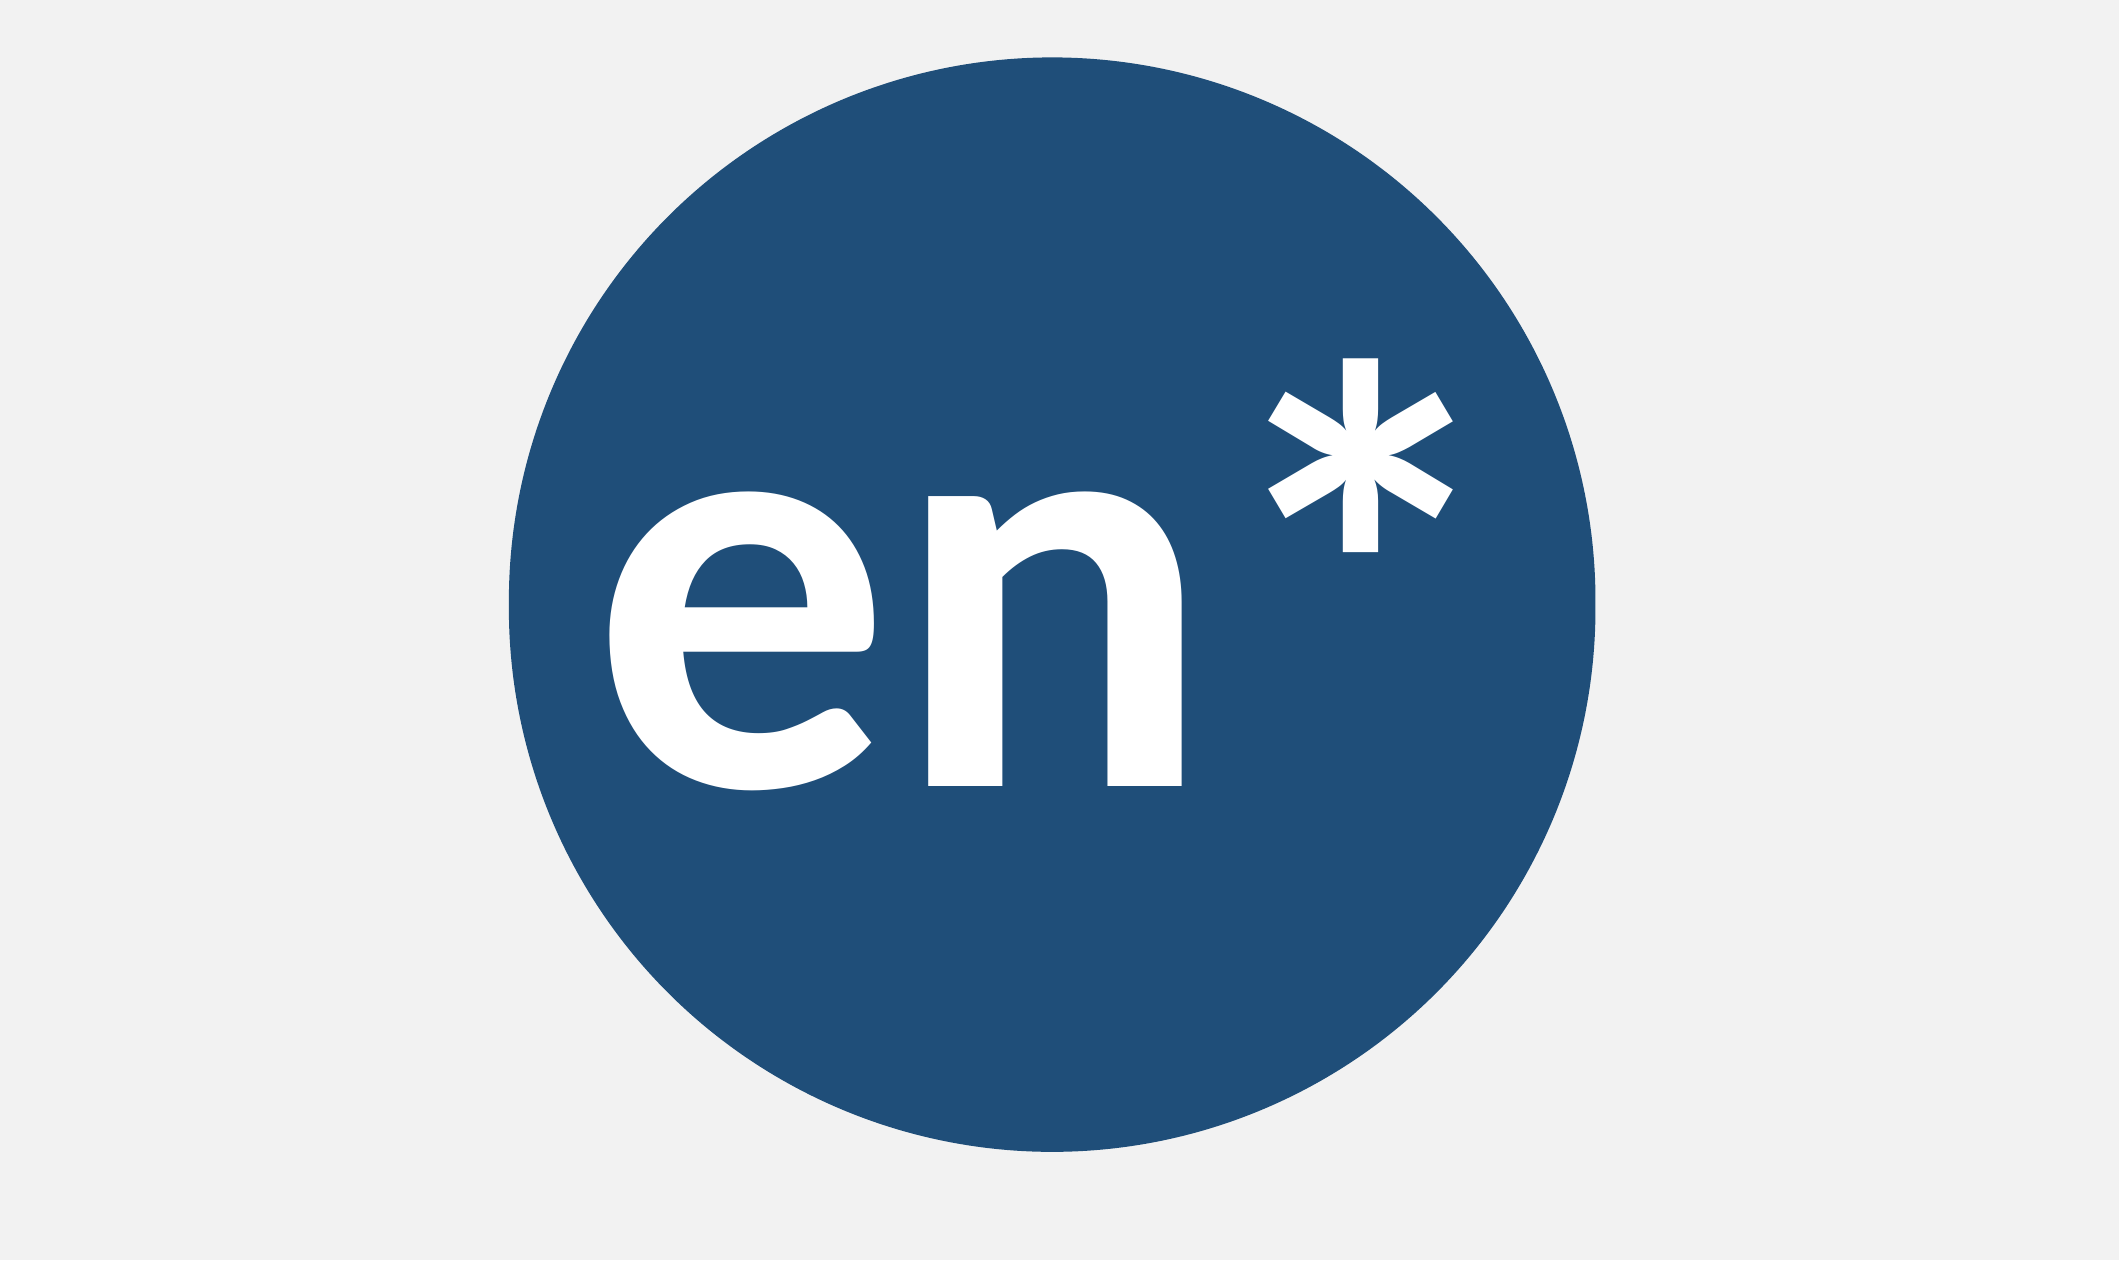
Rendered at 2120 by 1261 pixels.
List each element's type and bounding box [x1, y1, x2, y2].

text_box [508, 57, 1621, 1152]
